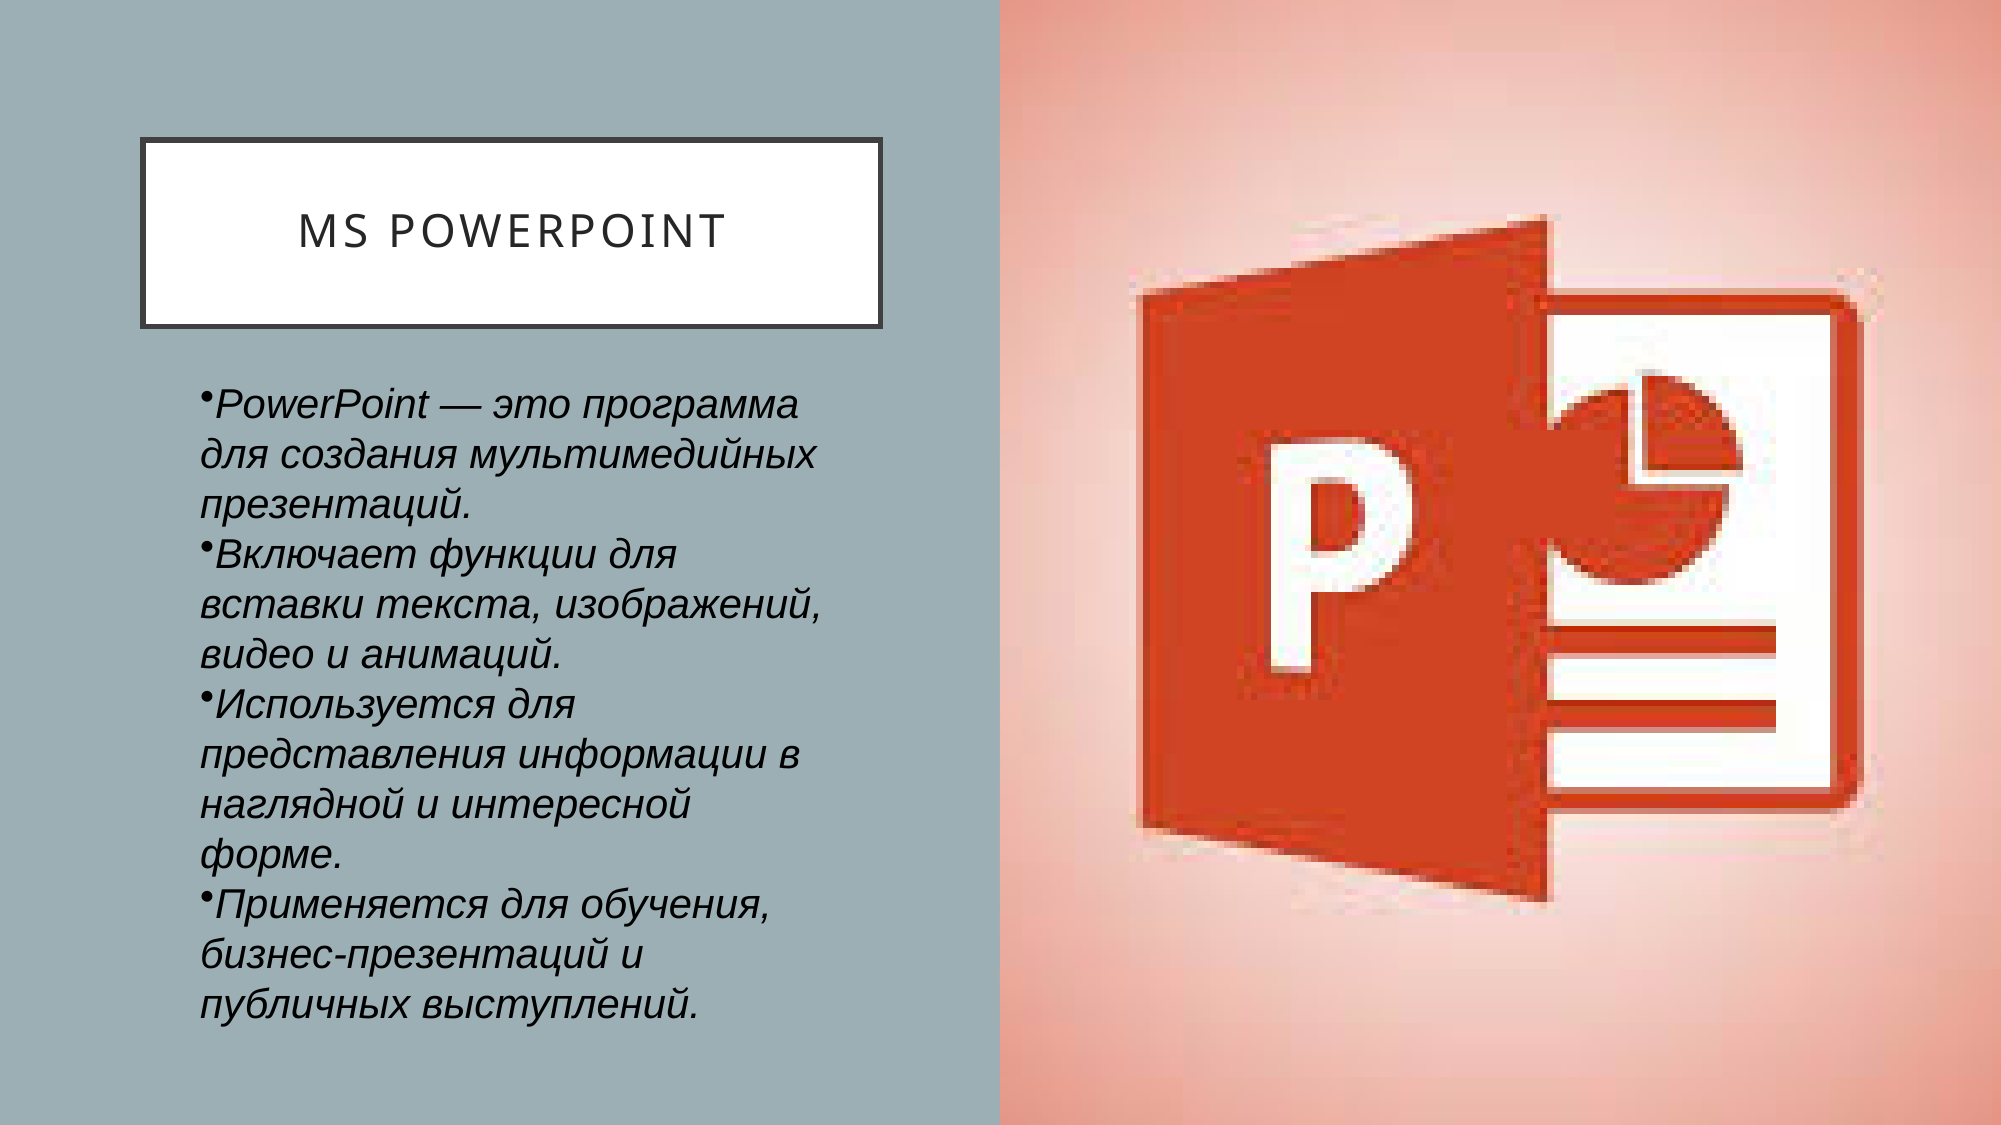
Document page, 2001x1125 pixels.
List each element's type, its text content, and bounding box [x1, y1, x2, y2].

picture [999, 0, 2001, 1125]
title MS PowerPoint [140, 137, 883, 329]
list PowerPoint — это программа для создания мультимедийных презентаций. Включает функции для вставки текста, изображений, видео и анимаций. Используется для представления информации в наглядной и интересной форме. Применяется для обучения, бизнес-презентаций и публичных выступлений. [183, 369, 841, 1085]
